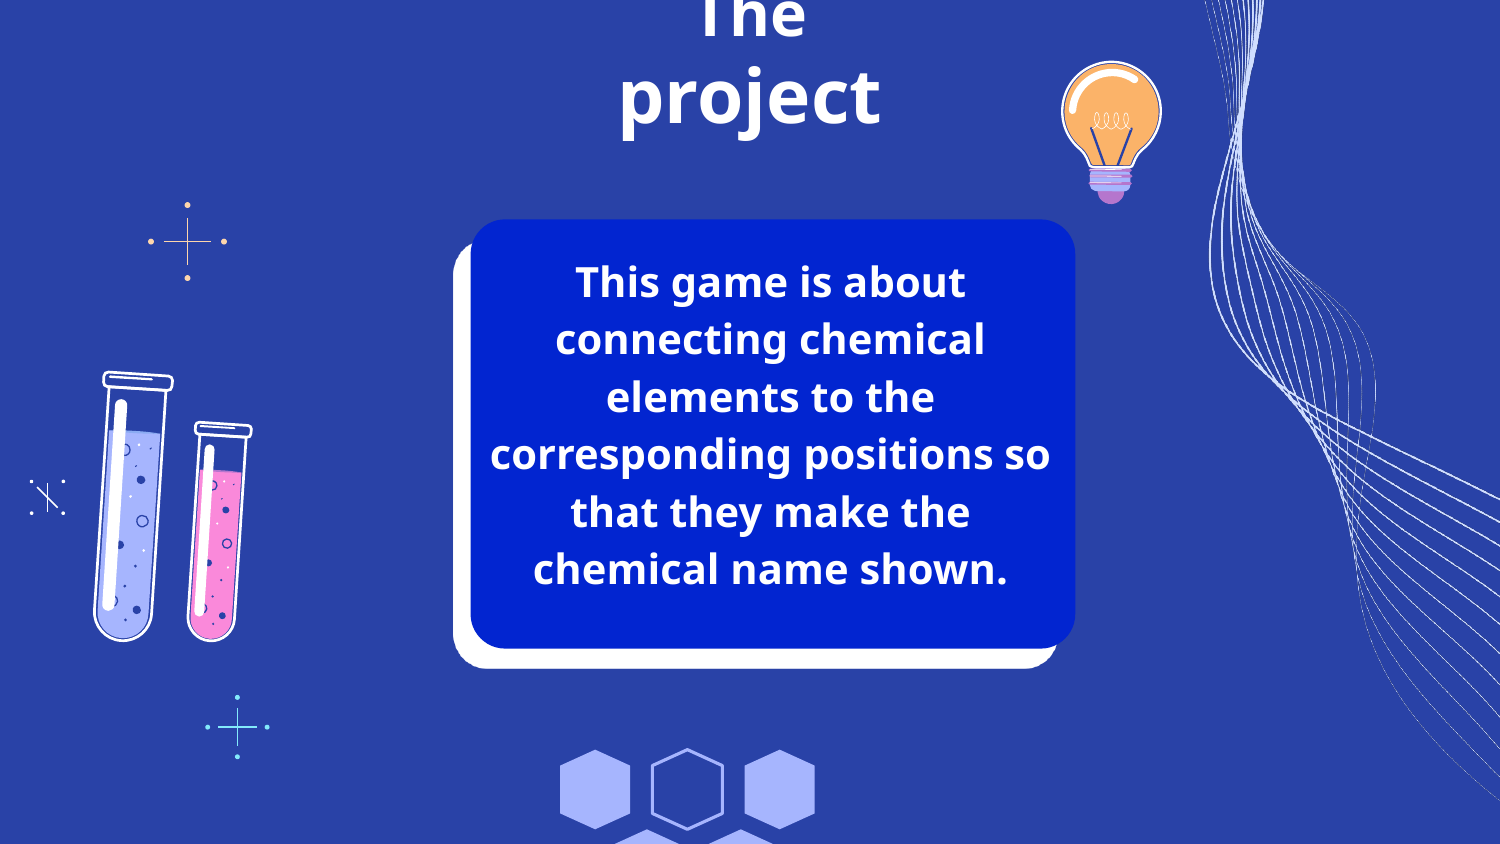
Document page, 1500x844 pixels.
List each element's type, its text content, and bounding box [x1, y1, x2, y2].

text_box [478, 636, 1068, 649]
picture [1086, 0, 1500, 806]
title The project [546, 46, 954, 154]
text_box This game is about connecting chemical elements to the corresponding positions so that they make the chemical name shown. [452, 205, 1086, 636]
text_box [1048, 49, 1174, 205]
